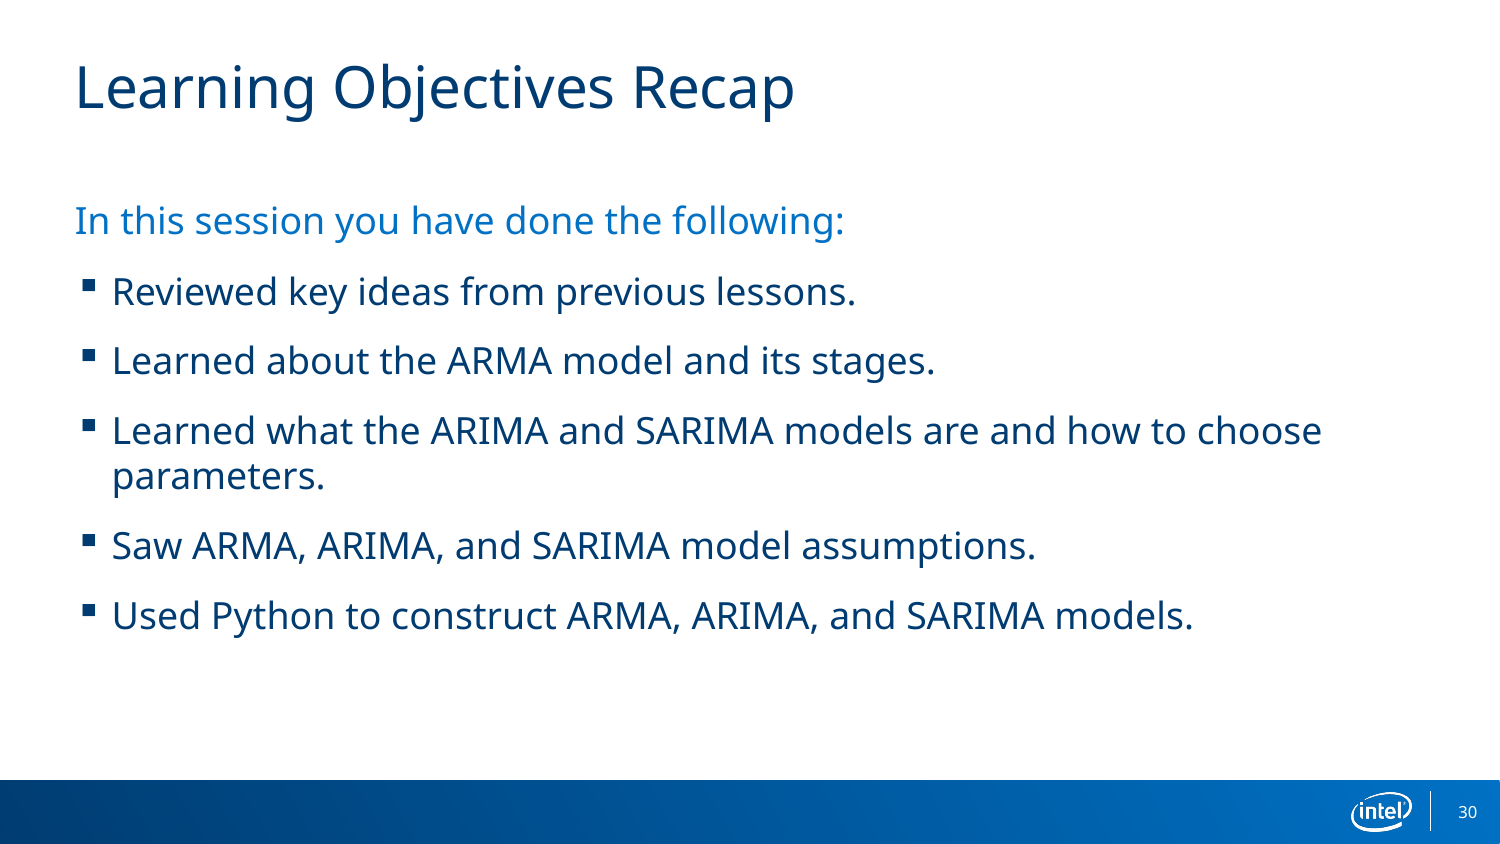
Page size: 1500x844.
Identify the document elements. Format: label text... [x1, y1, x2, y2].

title Learning Objectives Recap [74, 50, 1426, 194]
slide_number 30 [1454, 802, 1478, 825]
picture [1351, 792, 1412, 832]
list In this session you have done the following: Reviewed key ideas from previous lessons. Learned about the ARMA model and its stages. Learned what the ARIMA and SARIMA models are and how to choose parameters. Saw ARMA, ARIMA, and SARIMA model assumptions. Used Python to construct ARMA, ARIMA, and SARIMA models. [74, 196, 1426, 760]
